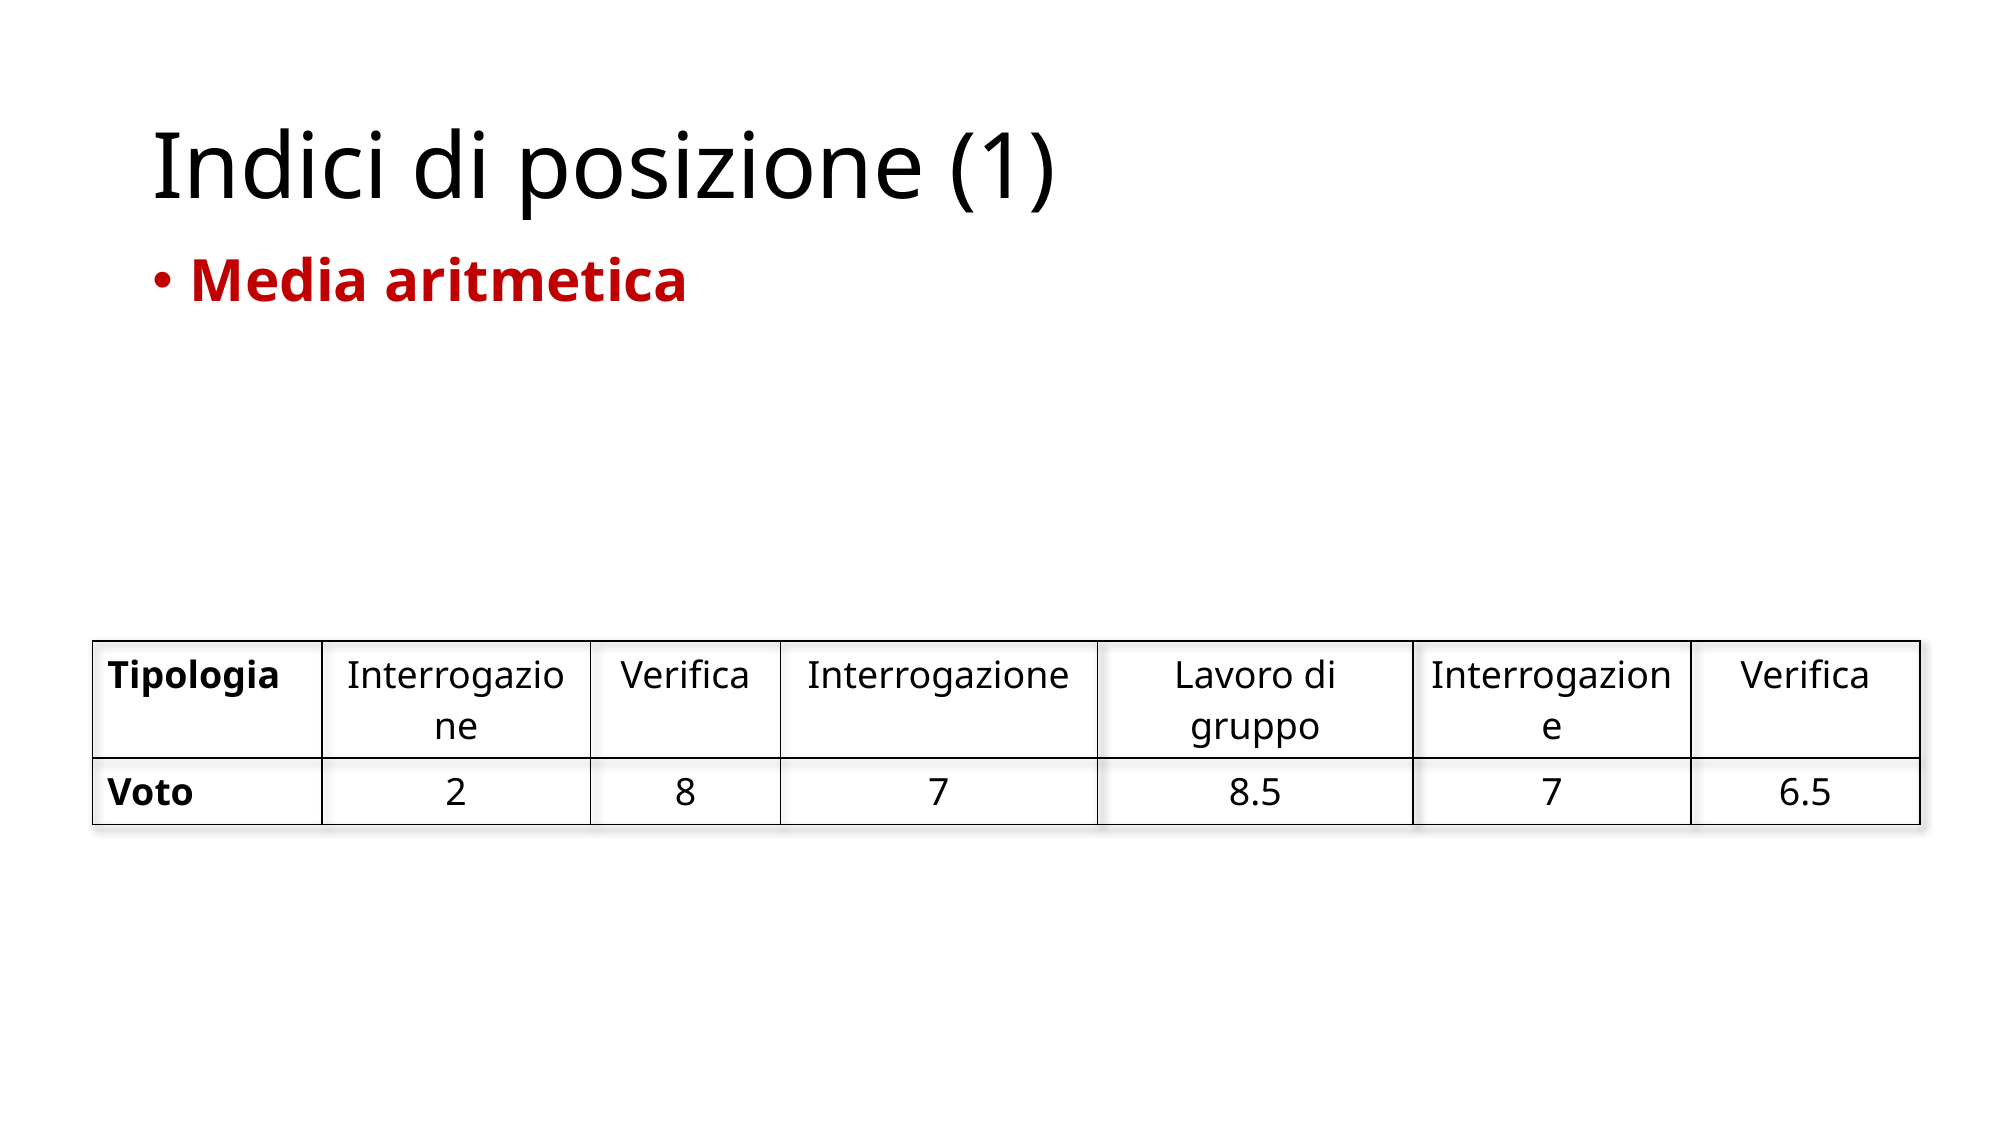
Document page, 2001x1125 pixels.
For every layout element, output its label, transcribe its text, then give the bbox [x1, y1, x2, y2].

table_header Verifica [1692, 642, 1919, 757]
table_header Verifica [591, 642, 780, 757]
table_cell 7 [781, 759, 1097, 824]
table_cell 8 [591, 759, 780, 824]
table_header Interrogazione [323, 642, 590, 757]
table_header Interrogazione [1414, 642, 1690, 757]
table_cell 6.5 [1692, 759, 1919, 824]
table_header Lavoro di gruppo [1098, 642, 1412, 757]
table_header Interrogazione [781, 642, 1097, 757]
table_cell 8.5 [1098, 759, 1412, 824]
title Indici di posizione (1) [137, 59, 1863, 278]
table_cell 2 [323, 759, 590, 824]
table_header Tipologia [93, 642, 321, 757]
table_cell Voto [93, 759, 321, 824]
table_cell 7 [1414, 759, 1690, 824]
